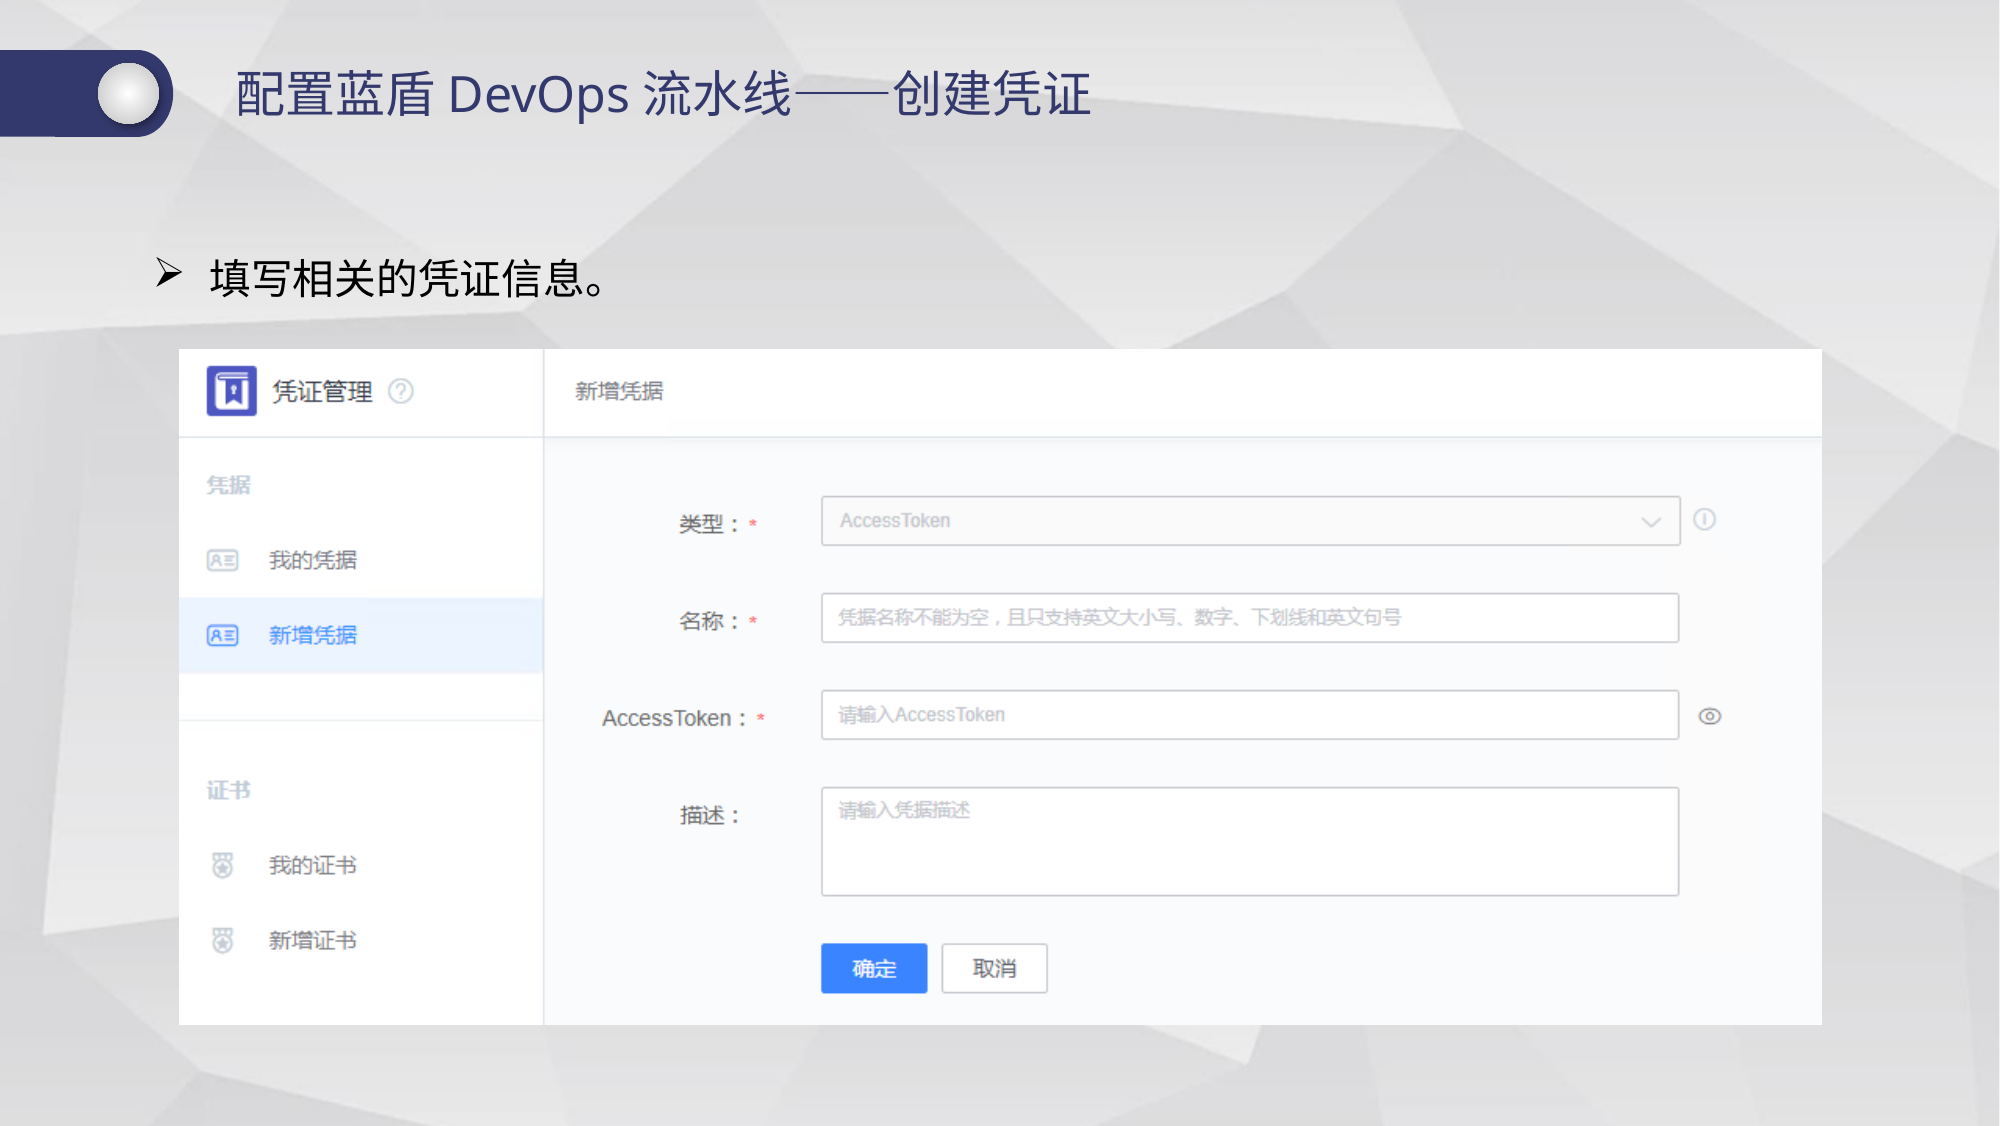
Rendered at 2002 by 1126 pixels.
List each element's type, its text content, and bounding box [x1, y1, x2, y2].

text_box 填写相关的凭证信息。 [138, 220, 1863, 310]
text_box 配置蓝盾DevOps流水线——创建凭证 [220, 54, 1284, 130]
picture [0, 0, 2000, 1126]
